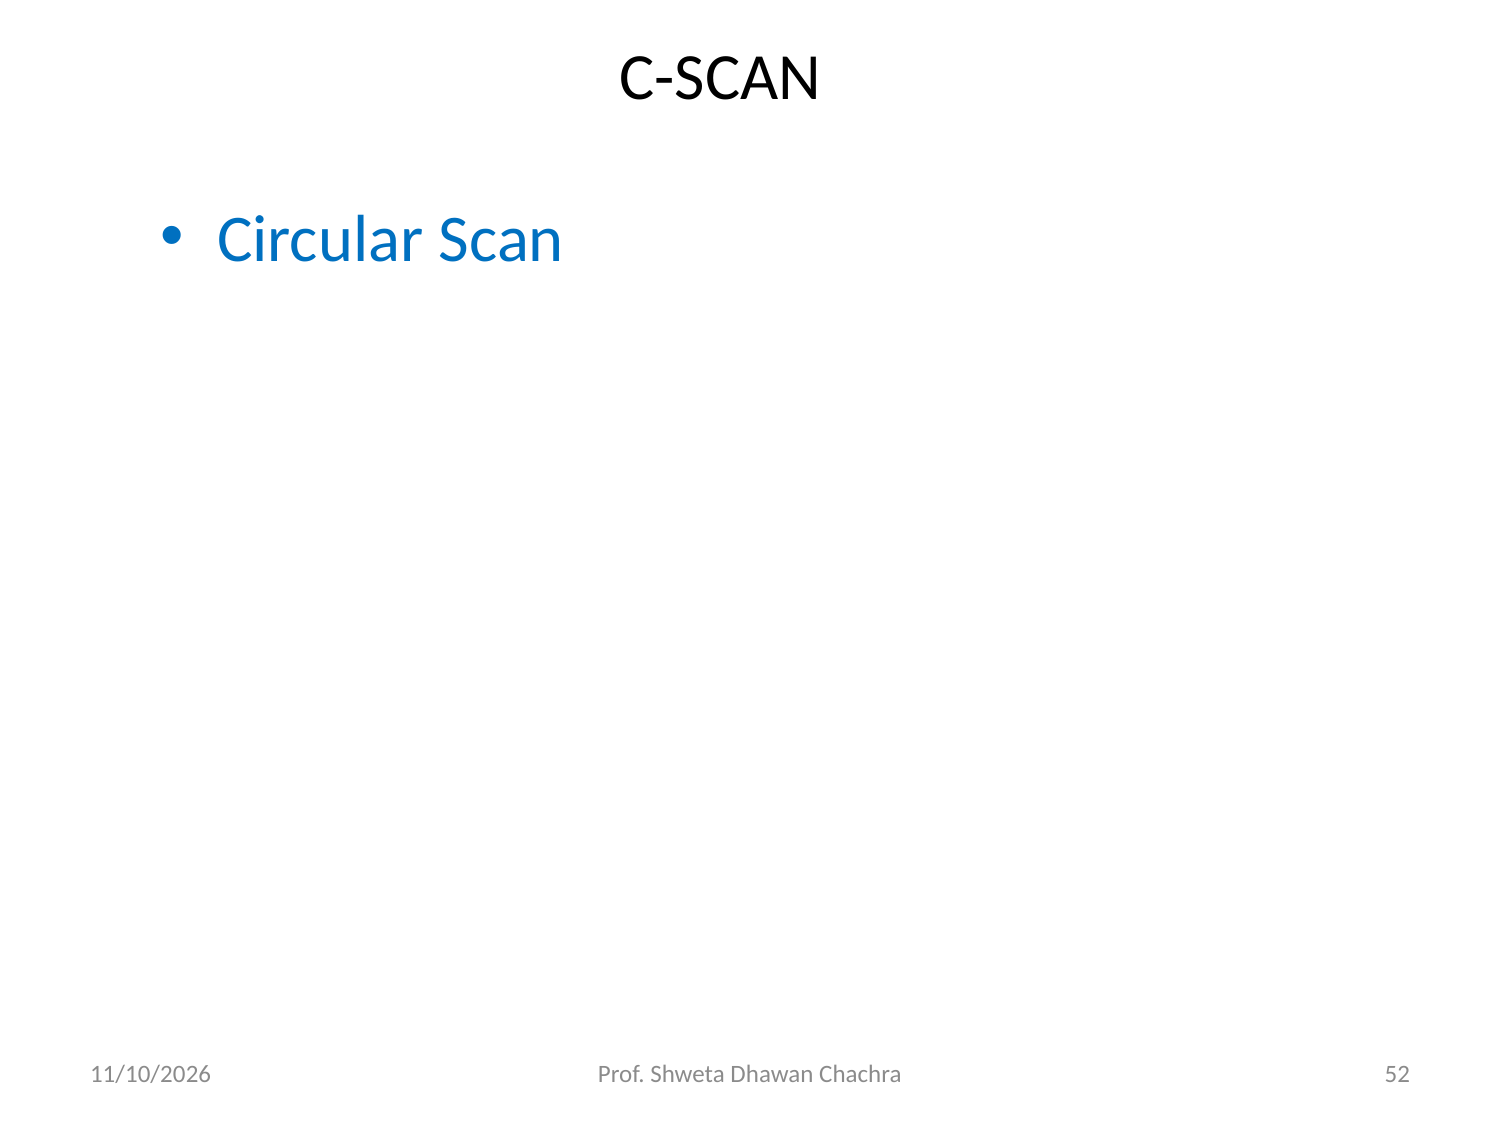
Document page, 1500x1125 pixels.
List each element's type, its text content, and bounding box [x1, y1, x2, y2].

list Circular Scan [145, 186, 1301, 930]
slide_number 52 [1074, 1042, 1425, 1103]
title C-SCAN [75, 25, 1366, 121]
footer Prof. Shweta Dhawan Chachra [512, 1042, 988, 1103]
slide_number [75, 1042, 425, 1103]
